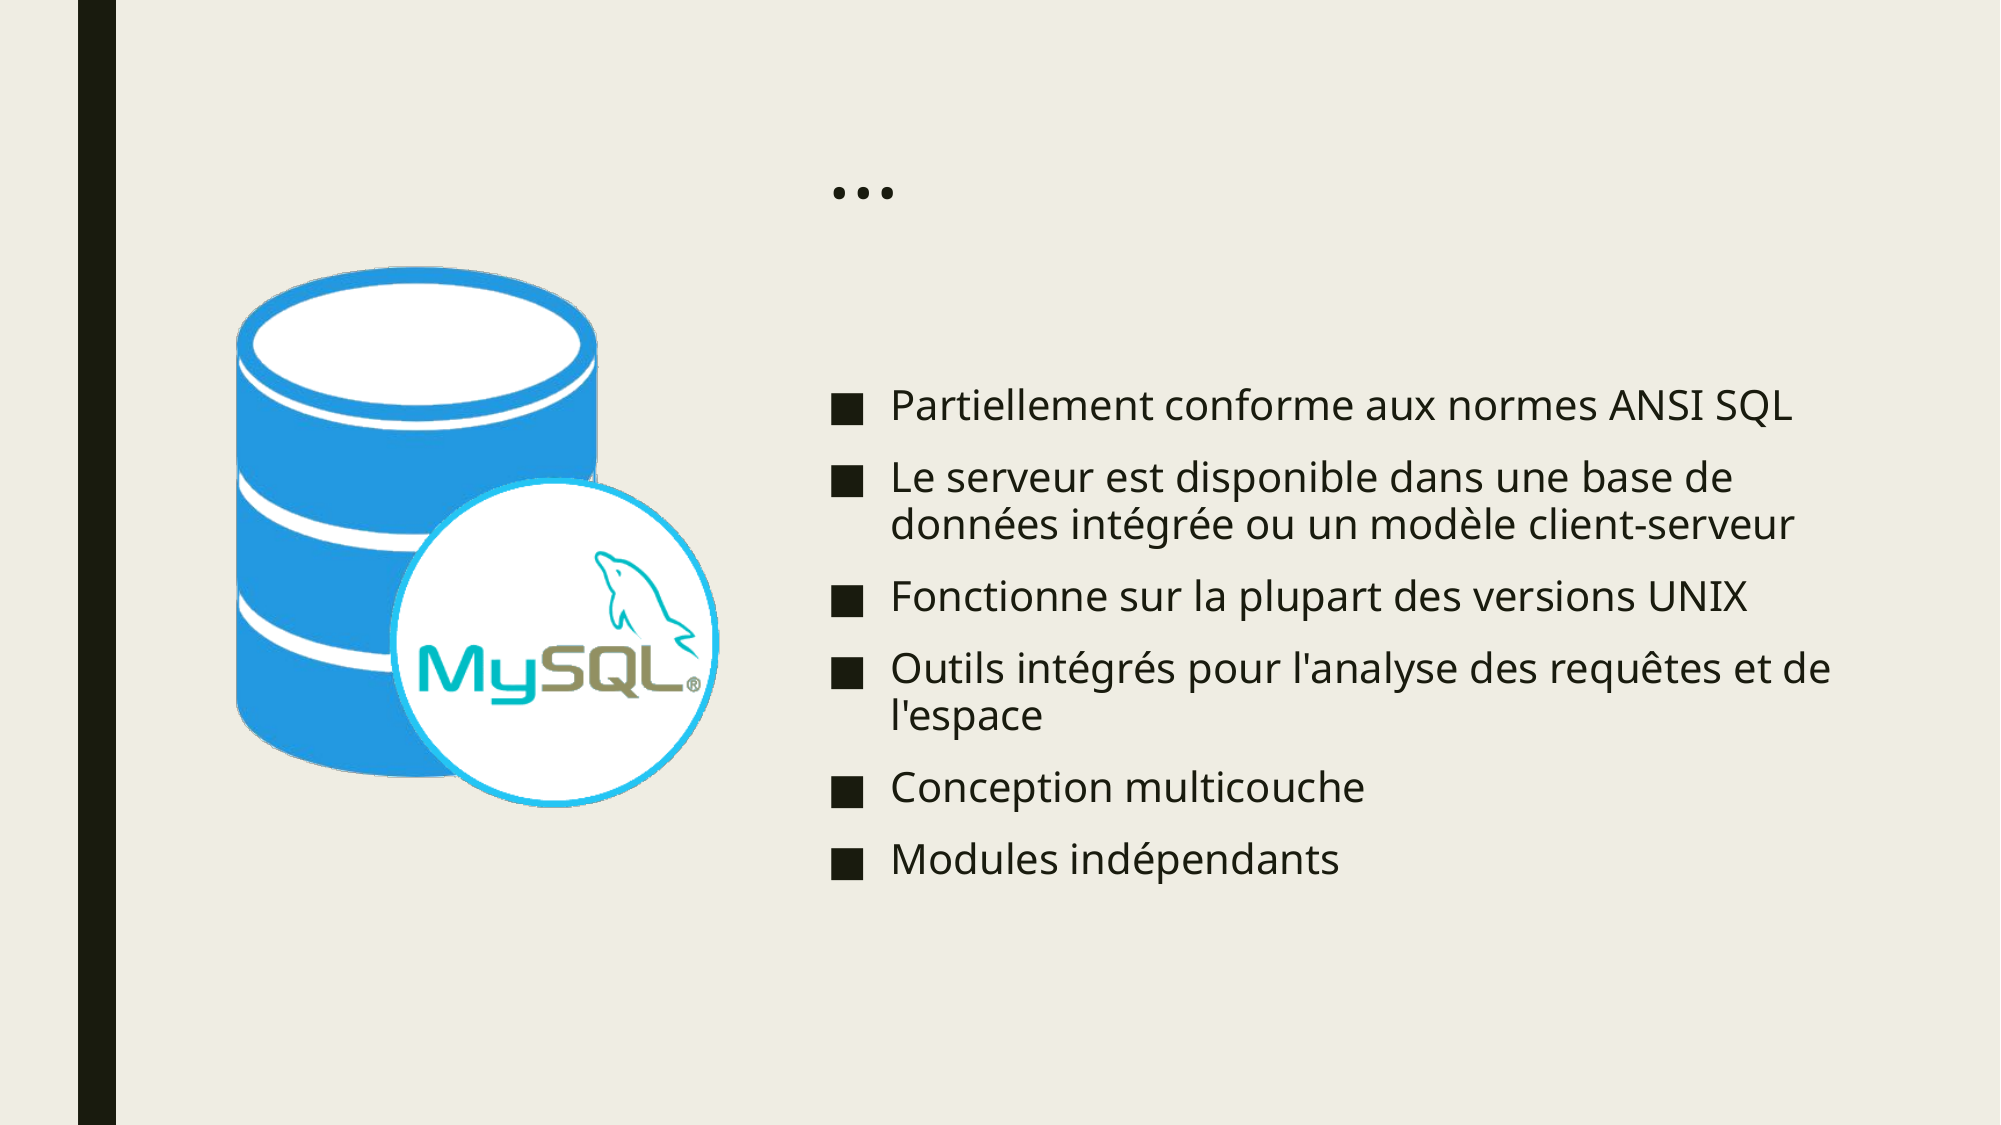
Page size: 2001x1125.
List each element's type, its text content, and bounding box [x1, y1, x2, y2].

text_box [76, 0, 119, 1125]
title … [812, 112, 1890, 357]
list Partiellement conforme aux normes ANSI SQL Le serveur est disponible dans une base de données intégrée ou un modèle client-serveur Fonctionne sur la plupart des versions UNIX Outils intégrés pour l'analyse des requêtes et de l'espace Conception multicouche Modules indépendants [812, 375, 1890, 963]
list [167, 239, 761, 833]
